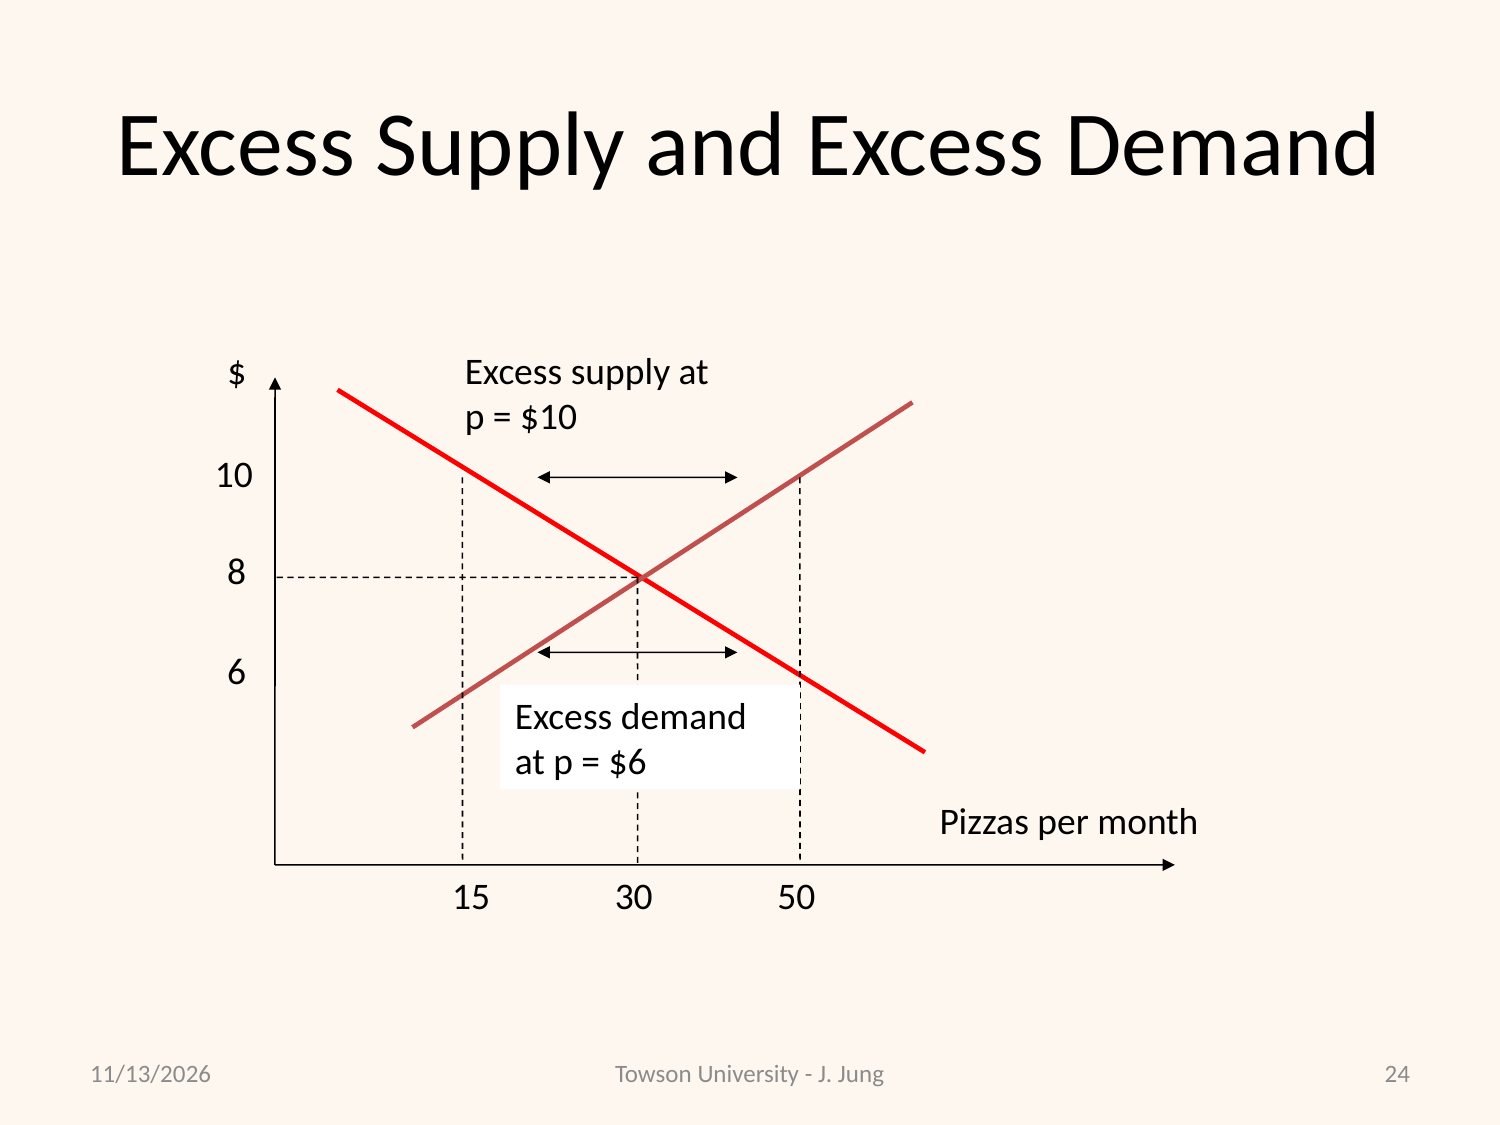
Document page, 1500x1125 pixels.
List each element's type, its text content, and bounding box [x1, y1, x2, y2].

title Excess Supply and Excess Demand [75, 45, 1425, 233]
text_box [537, 471, 738, 484]
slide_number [75, 1042, 425, 1103]
text_box Pizzas per month [924, 789, 1300, 850]
text_box 8 [212, 539, 275, 600]
text_box 15 [437, 864, 513, 925]
slide_number 24 [1074, 1042, 1425, 1103]
text_box [900, 858, 1175, 872]
text_box 10 [200, 442, 300, 502]
footer Towson University - J. Jung [512, 1042, 988, 1103]
text_box $ [212, 339, 313, 400]
text_box 6 [212, 639, 275, 700]
text_box [537, 646, 738, 659]
text_box Excess supply at p = $10 [450, 339, 800, 445]
text_box Excess demand at p = $6 [499, 684, 800, 790]
text_box 30 [599, 864, 738, 925]
text_box 50 [762, 864, 900, 925]
